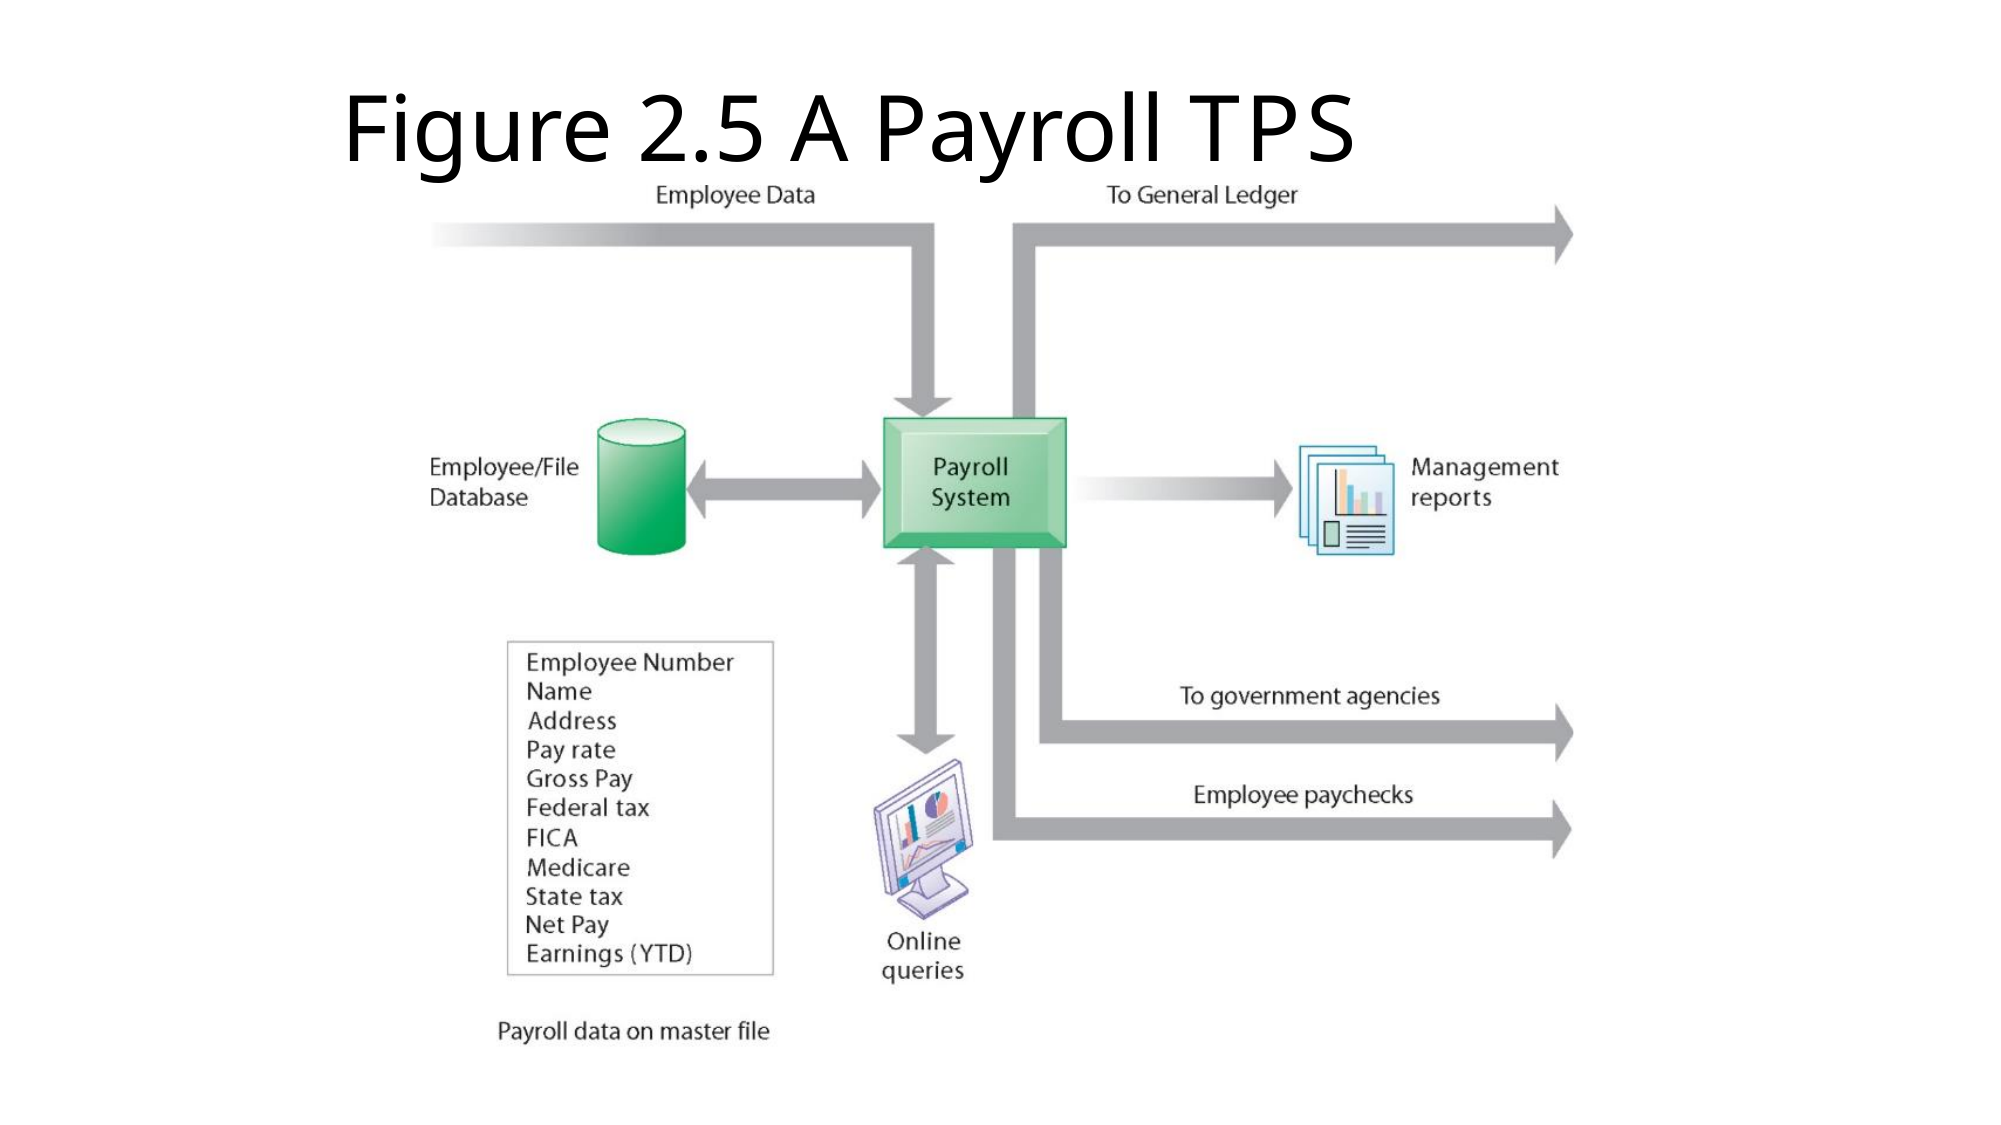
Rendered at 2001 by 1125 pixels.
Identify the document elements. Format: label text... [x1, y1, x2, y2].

title Figure 2.5 A Payroll T P S [326, 30, 1677, 234]
picture [431, 185, 1574, 1049]
